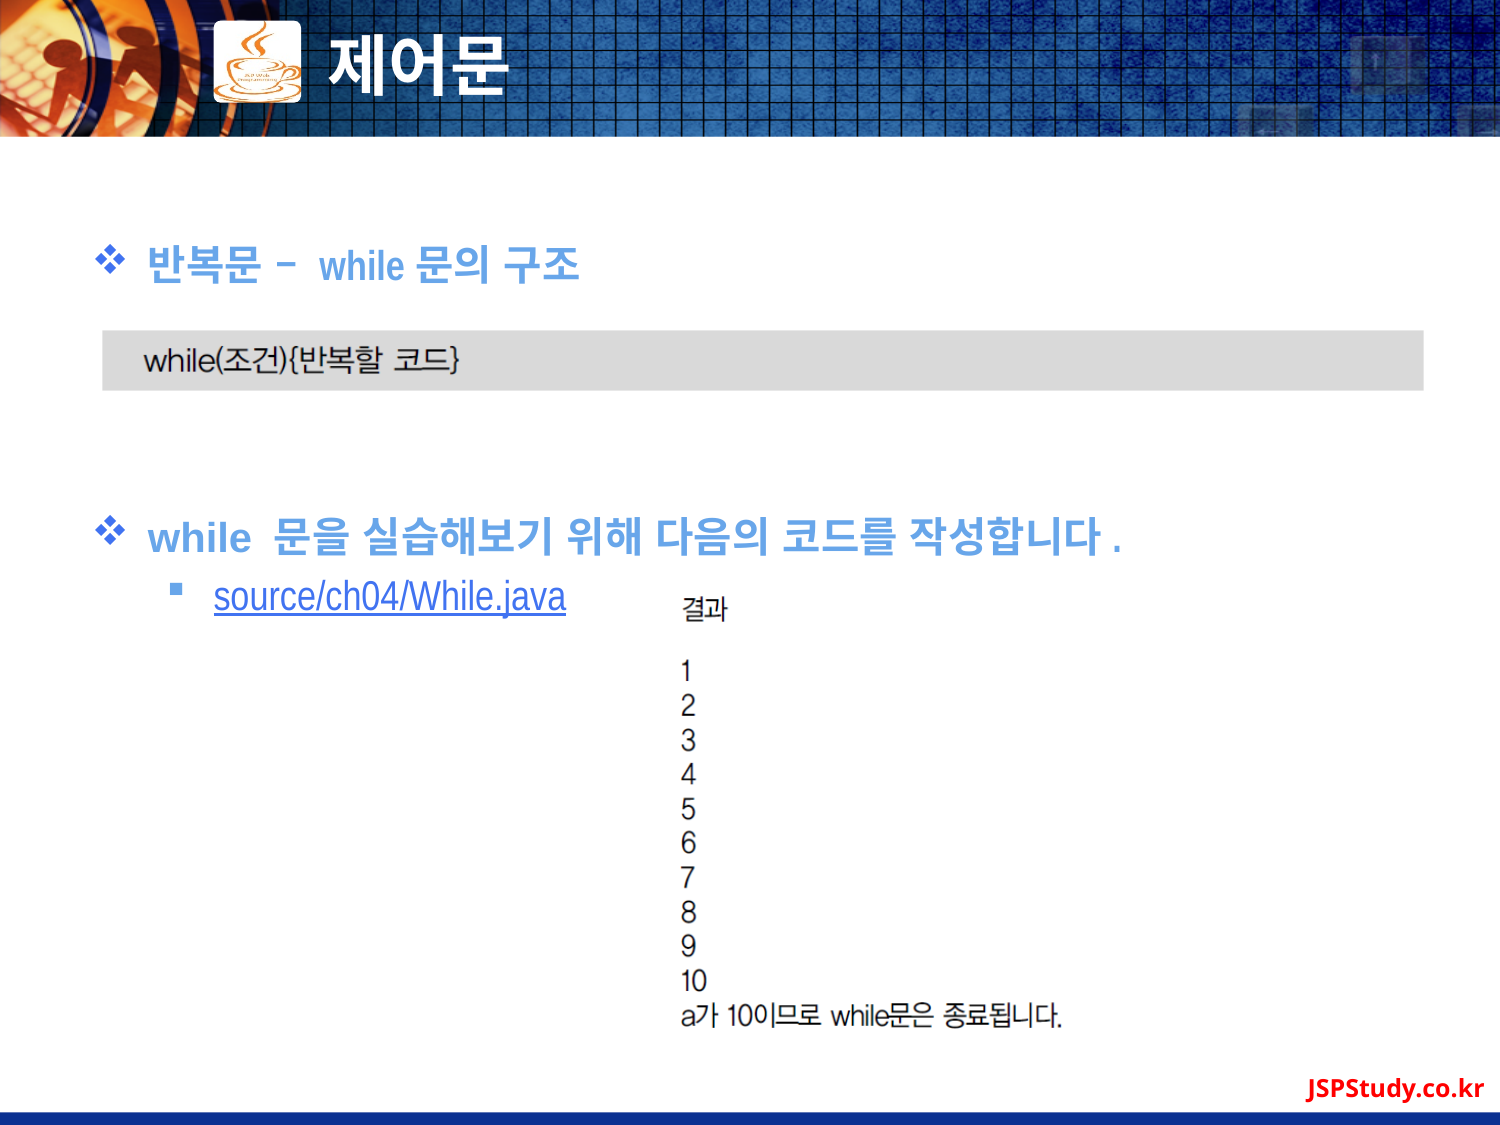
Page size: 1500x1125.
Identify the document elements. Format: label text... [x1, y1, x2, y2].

title 제어문 [312, 17, 1388, 111]
picture [97, 325, 1428, 394]
footer JSPStudy.co.kr [1024, 1064, 1500, 1118]
text_box while 문을 실습해보기 위해 다음의 코드를 작성합니다. source/ch04/While.java [76, 503, 1223, 666]
picture [0, 0, 1500, 138]
picture [672, 590, 1070, 1036]
text_box 반복문 – while문의 구조 [76, 231, 1223, 313]
